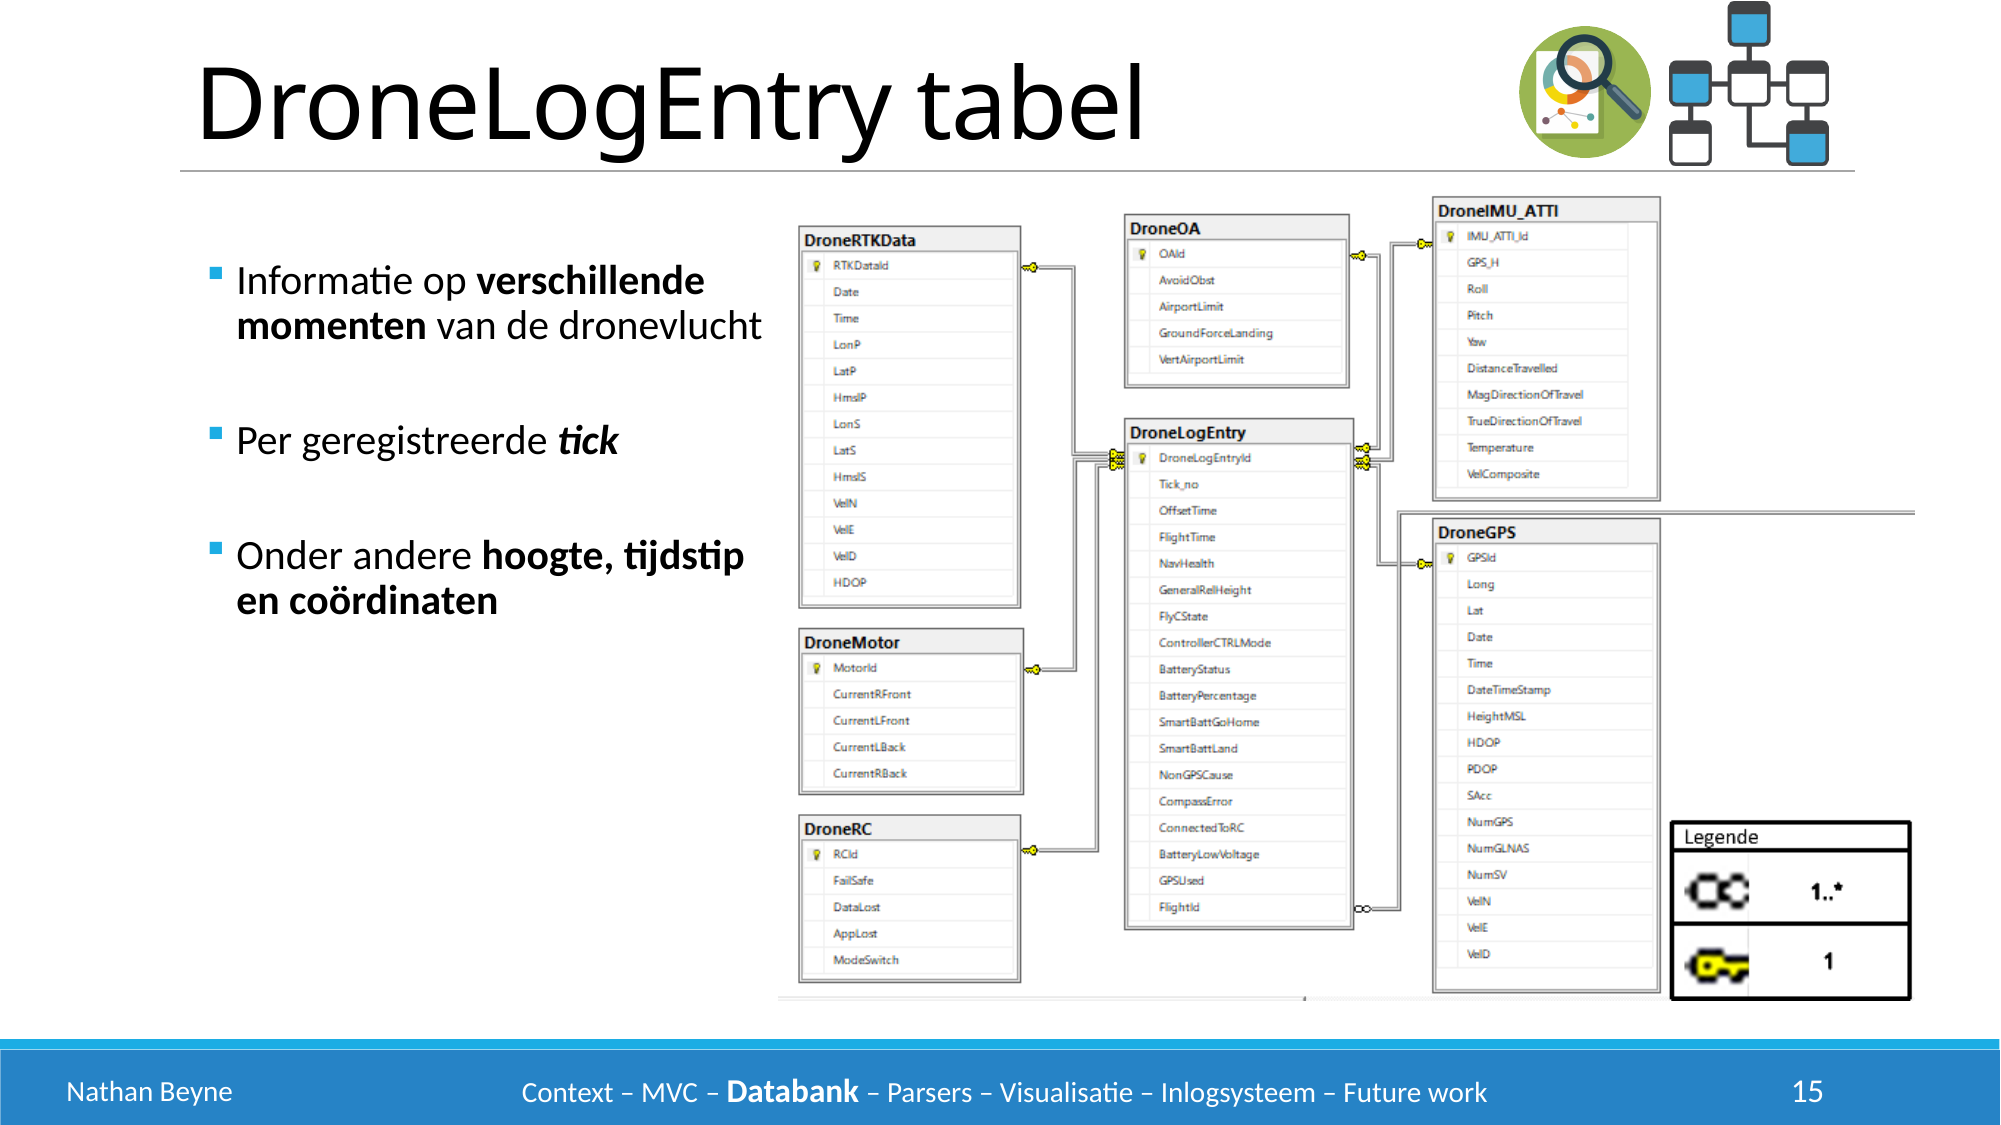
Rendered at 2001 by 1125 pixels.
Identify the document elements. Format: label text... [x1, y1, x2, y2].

text_box Informatie op verschillende momenten van de dronevlucht Per geregistreerde tick Onder andere hoogte, tijdstip en coördinaten [158, 250, 774, 981]
picture [1660, 0, 1838, 174]
picture [777, 192, 1915, 1002]
picture [1519, 26, 1651, 159]
text_box DroneLogEntry tabel [179, 47, 1657, 170]
footer Context – MVC – Databank – Parsers – Visualisatie – Inlogsysteem – Future work [359, 1059, 1651, 1120]
slide_number 15 [1741, 1059, 1840, 1120]
slide_number Nathan Beyne [51, 1059, 359, 1120]
